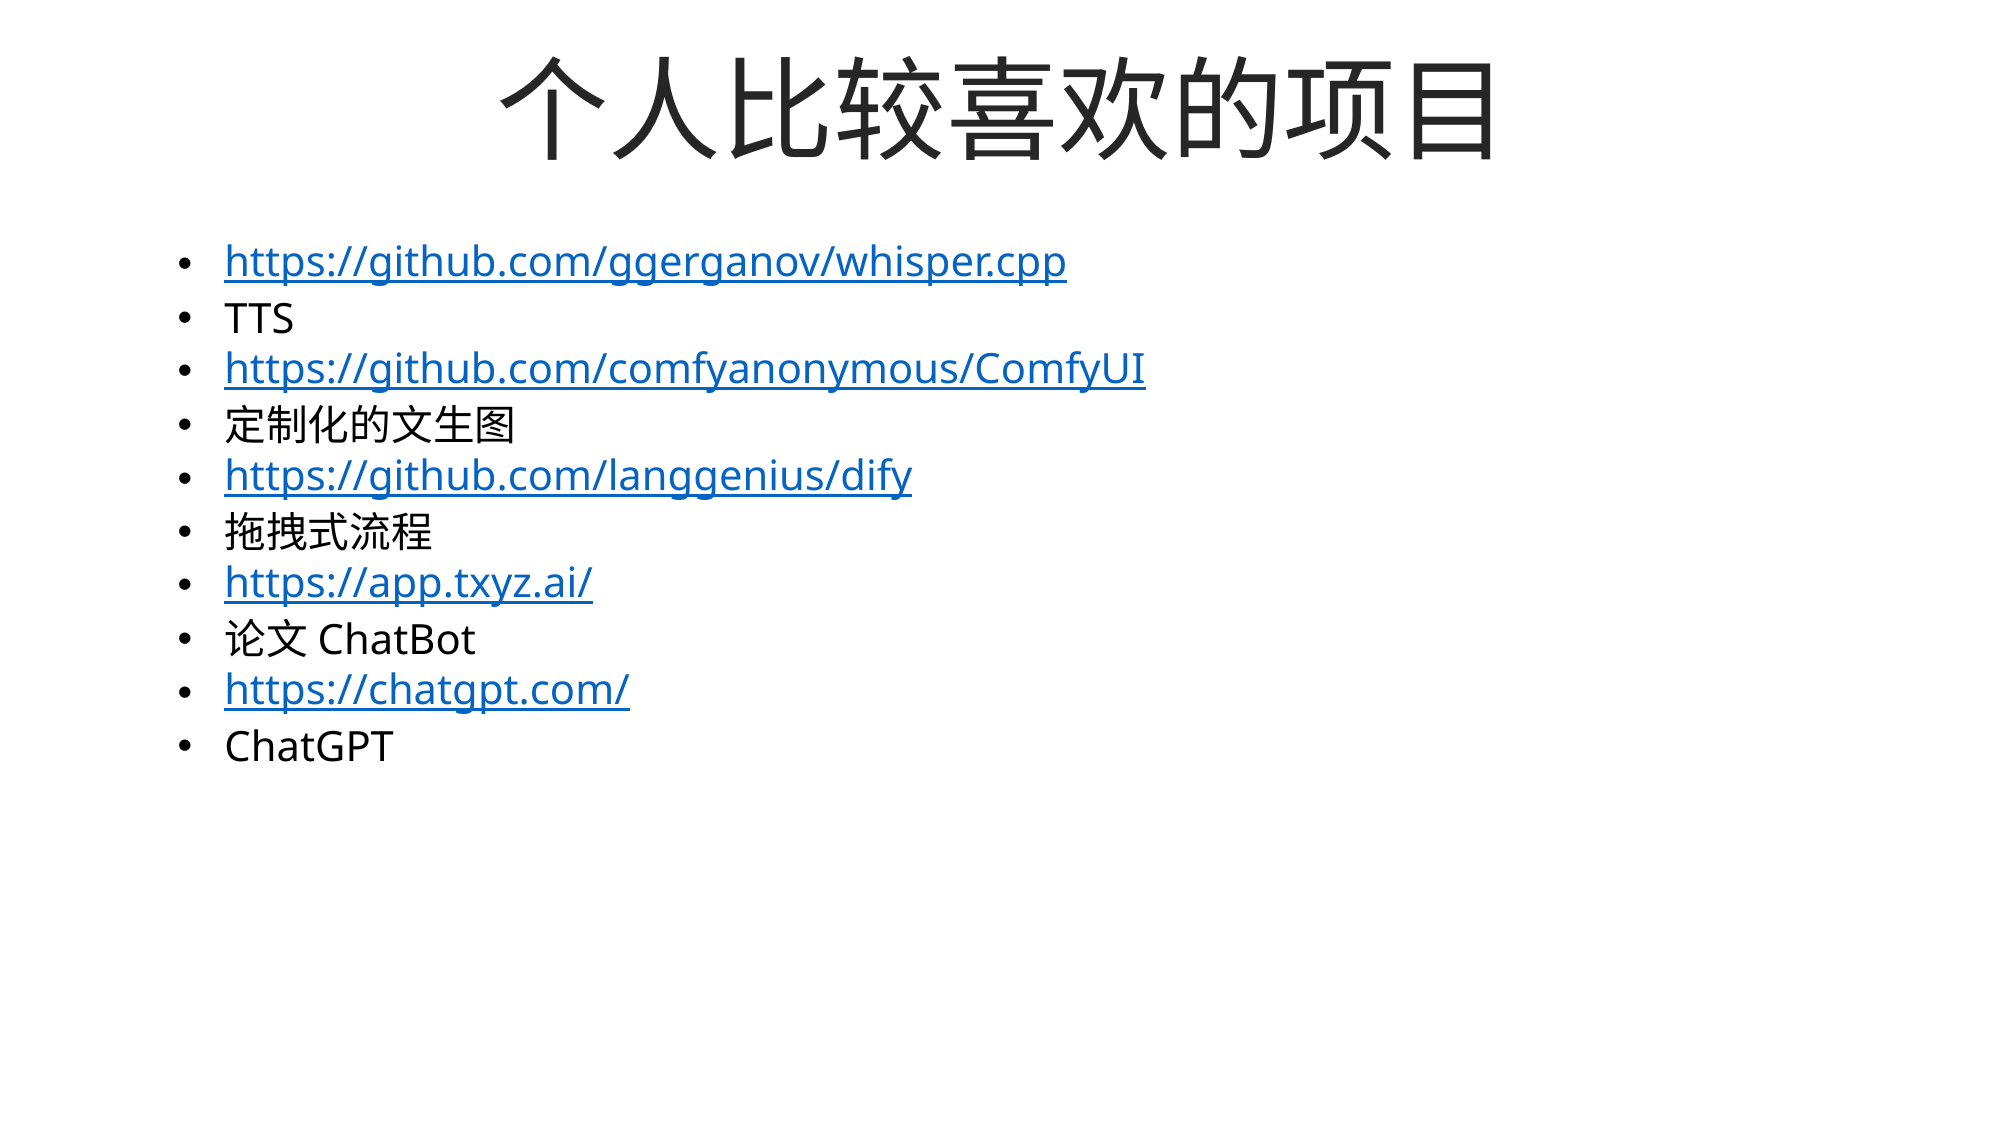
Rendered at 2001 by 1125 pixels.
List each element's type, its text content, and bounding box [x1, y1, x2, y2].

list 个人比较喜欢的项目 [53, 55, 1952, 175]
text_box https://github.com/ggerganov/whisper.cpp TTS https://github.com/comfyanonymous/ComfyUI 定制化的文生图 https://github.com/langgenius/dify 拖拽式流程 https://app.txyz.ai/ 论文ChatBot https://chatgpt.com/ ChatGPT [162, 227, 1818, 778]
